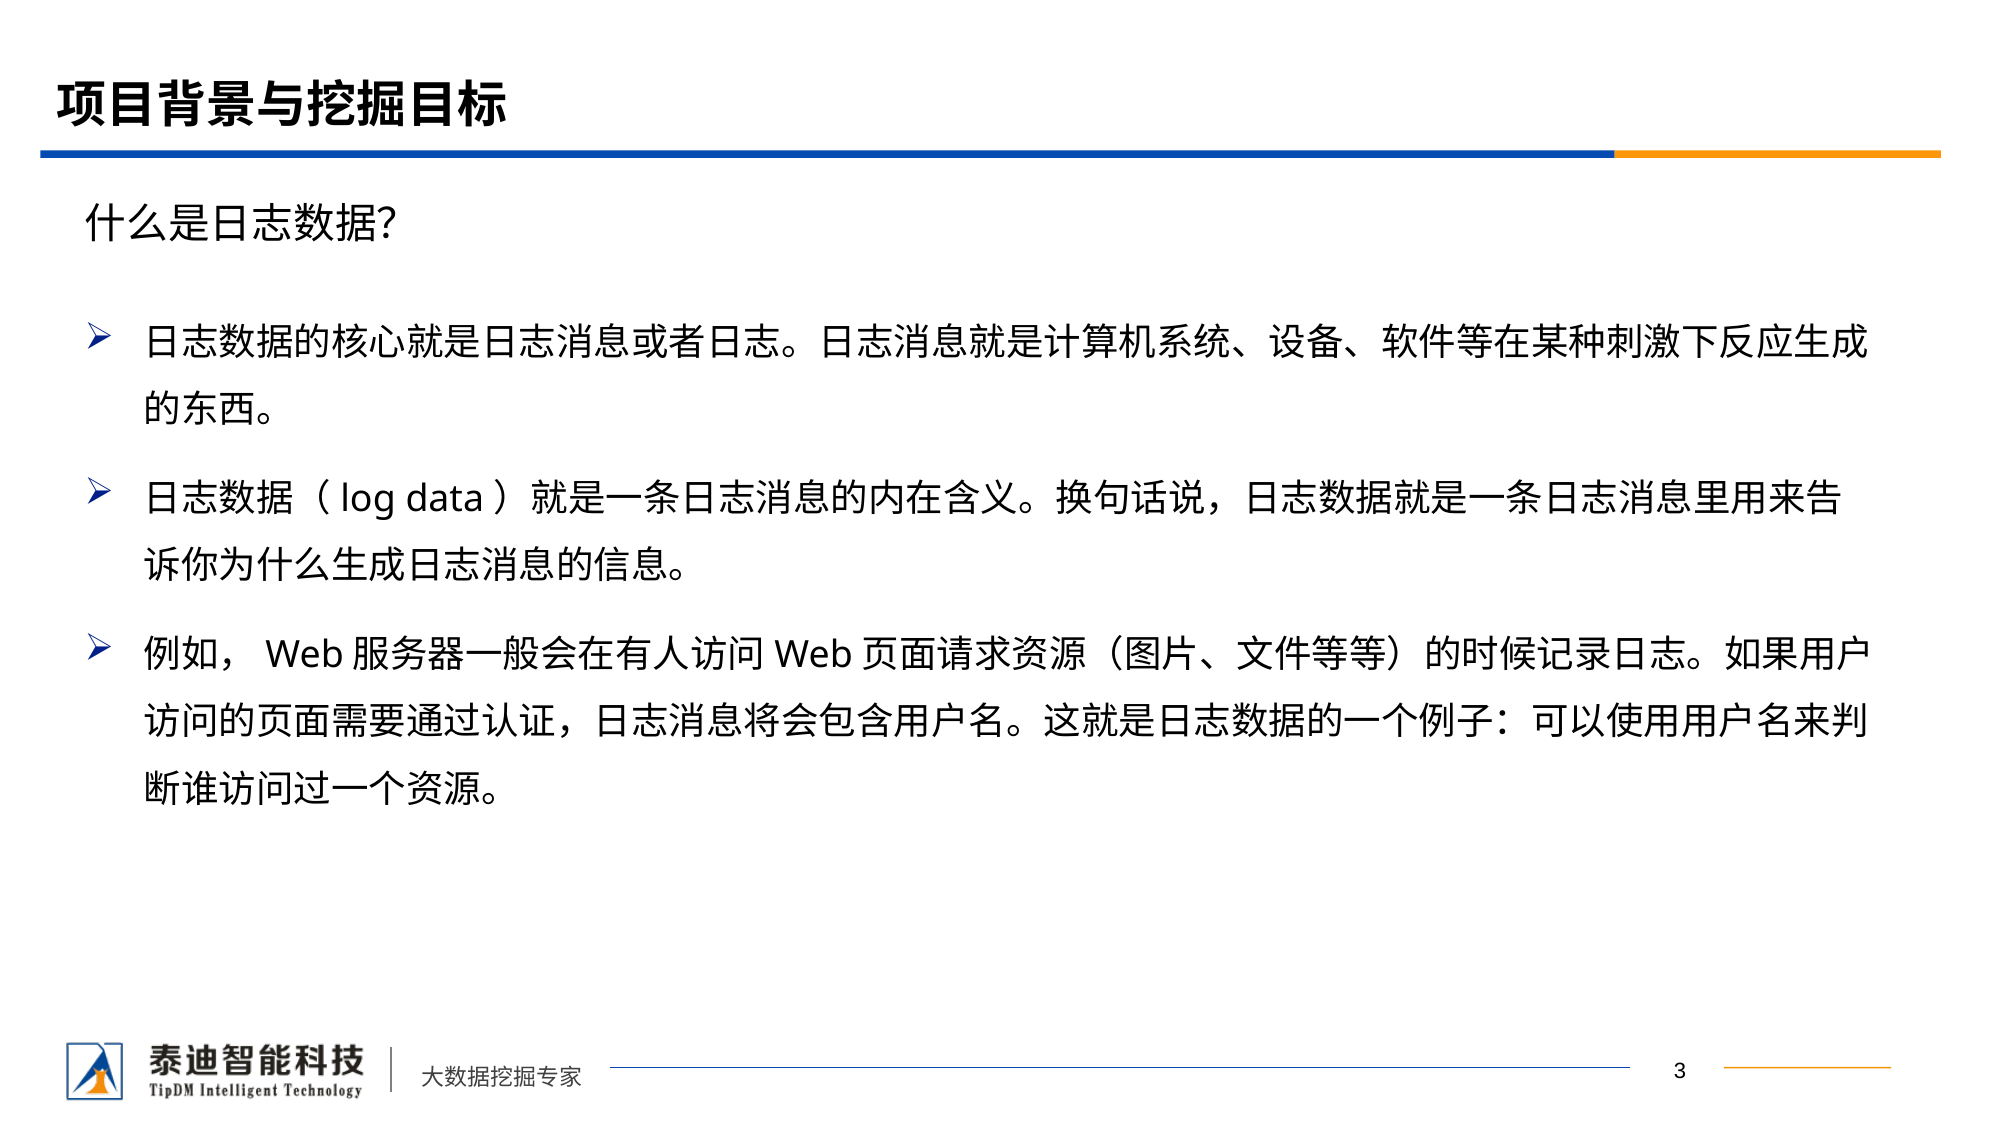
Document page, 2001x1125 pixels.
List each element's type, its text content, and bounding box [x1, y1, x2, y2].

title 项目背景与挖掘目标 [41, 58, 1842, 146]
list 日志数据的核心就是日志消息或者日志。日志消息就是计算机系统、设备、软件等在某种刺激下反应生成的东西。 日志数据（log data）就是一条日志消息的内在含义。换句话说，日志数据就是一条日志消息里用来告诉你为什么生成日志消息的信息。 例如，Web服务器一般会在有人访问Web页面请求资源（图片、文件等等）的时候记录日志。如果用户访问的页面需要通过认证，日志消息将会包含用户名。这就是日志数据的一个例子：可以使用用户名来判断谁访问过一个资源。 [69, 287, 1892, 1005]
list 什么是日志数据？ [69, 186, 1892, 257]
picture [62, 1028, 368, 1107]
